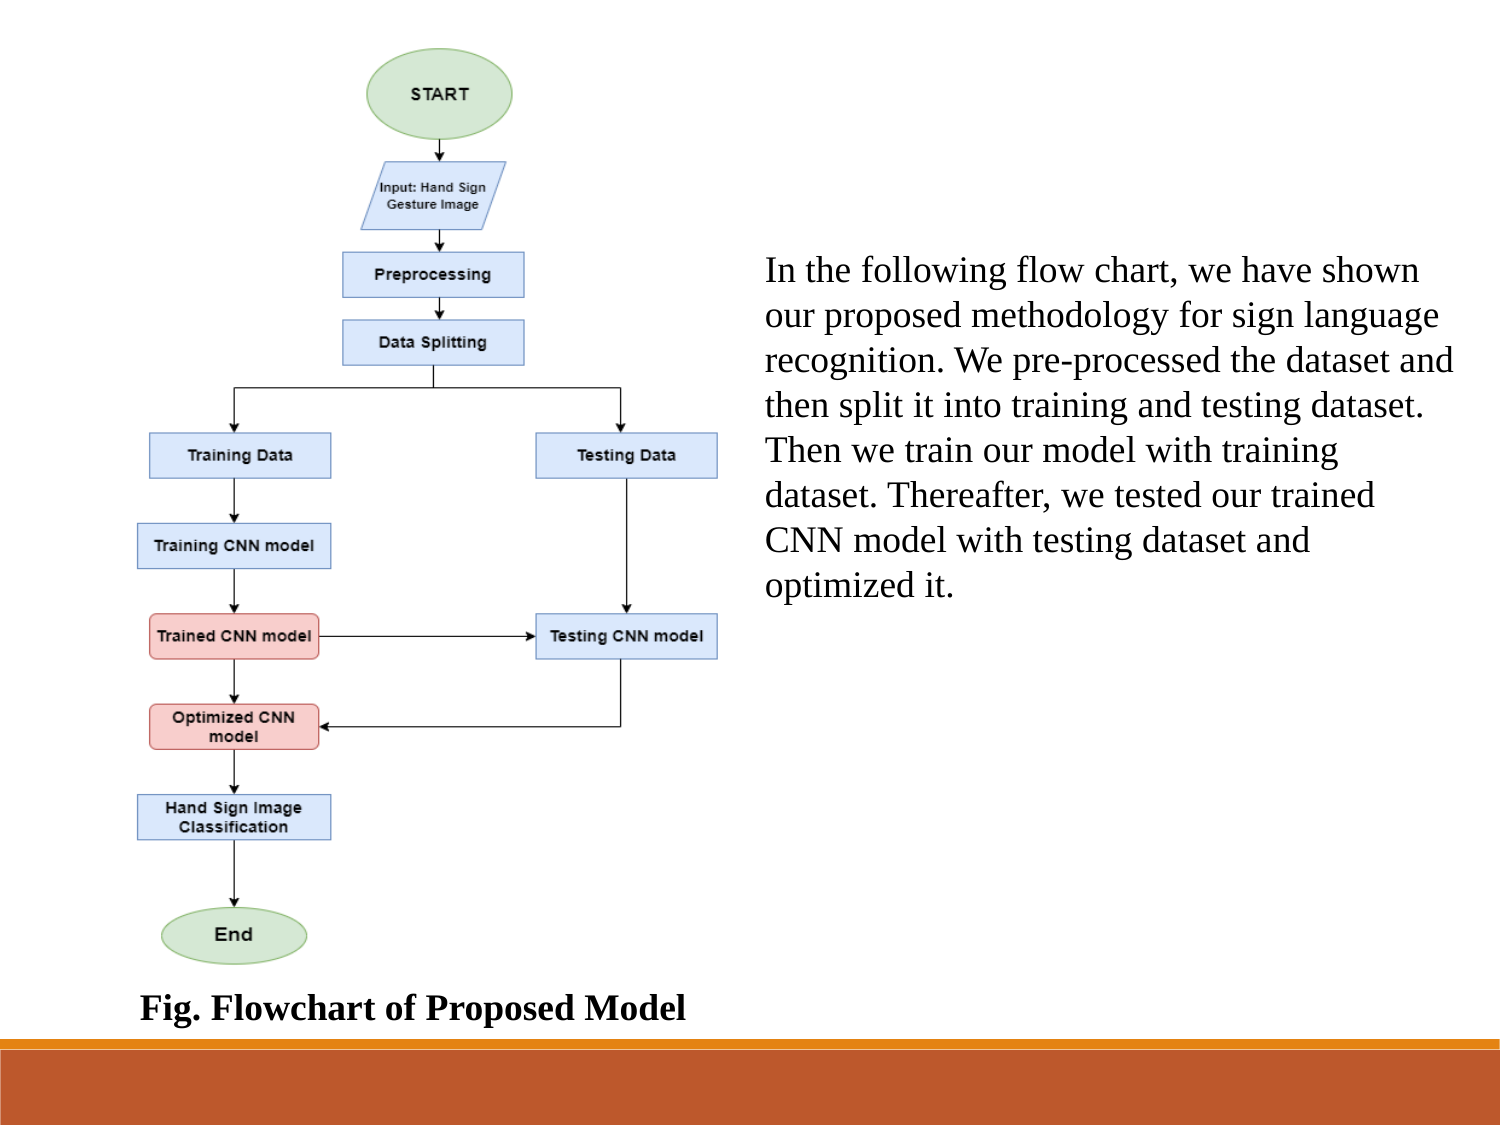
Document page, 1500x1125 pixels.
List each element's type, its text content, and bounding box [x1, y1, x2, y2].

text_box Fig. Flowchart of Proposed Model [124, 975, 875, 1036]
text_box In the following flow chart, we have shown our proposed methodology for sign language recognition. We pre-processed the dataset and then split it into training and testing dataset. Then we train our model with training dataset. Thereafter, we tested our trained CNN model with testing dataset and optimized it. [750, 237, 1475, 658]
picture [124, 36, 731, 977]
